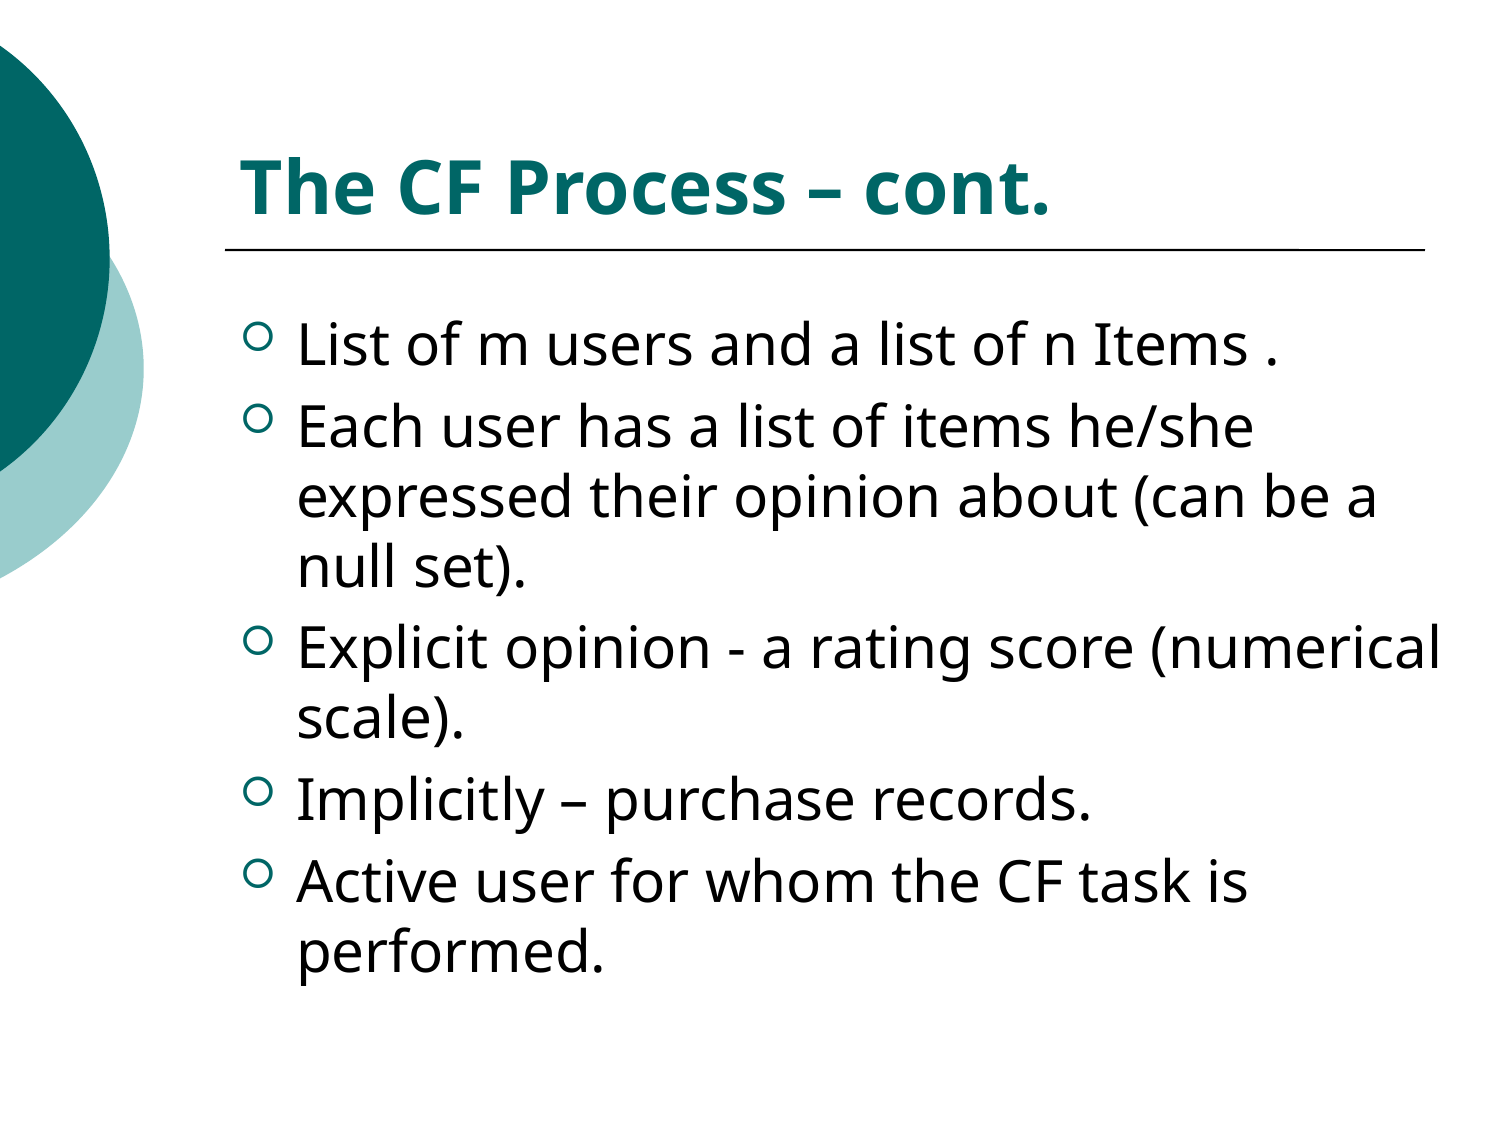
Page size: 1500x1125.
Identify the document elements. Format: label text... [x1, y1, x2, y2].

list List of m users and a list of n Items . Each user has a list of items he/she expressed their opinion about (can be a null set). Explicit opinion - a rating score (numerical scale). Implicitly – purchase records. Active user for whom the CF task is performed. [224, 299, 1476, 1088]
title The CF Process – cont. [224, 49, 1425, 238]
